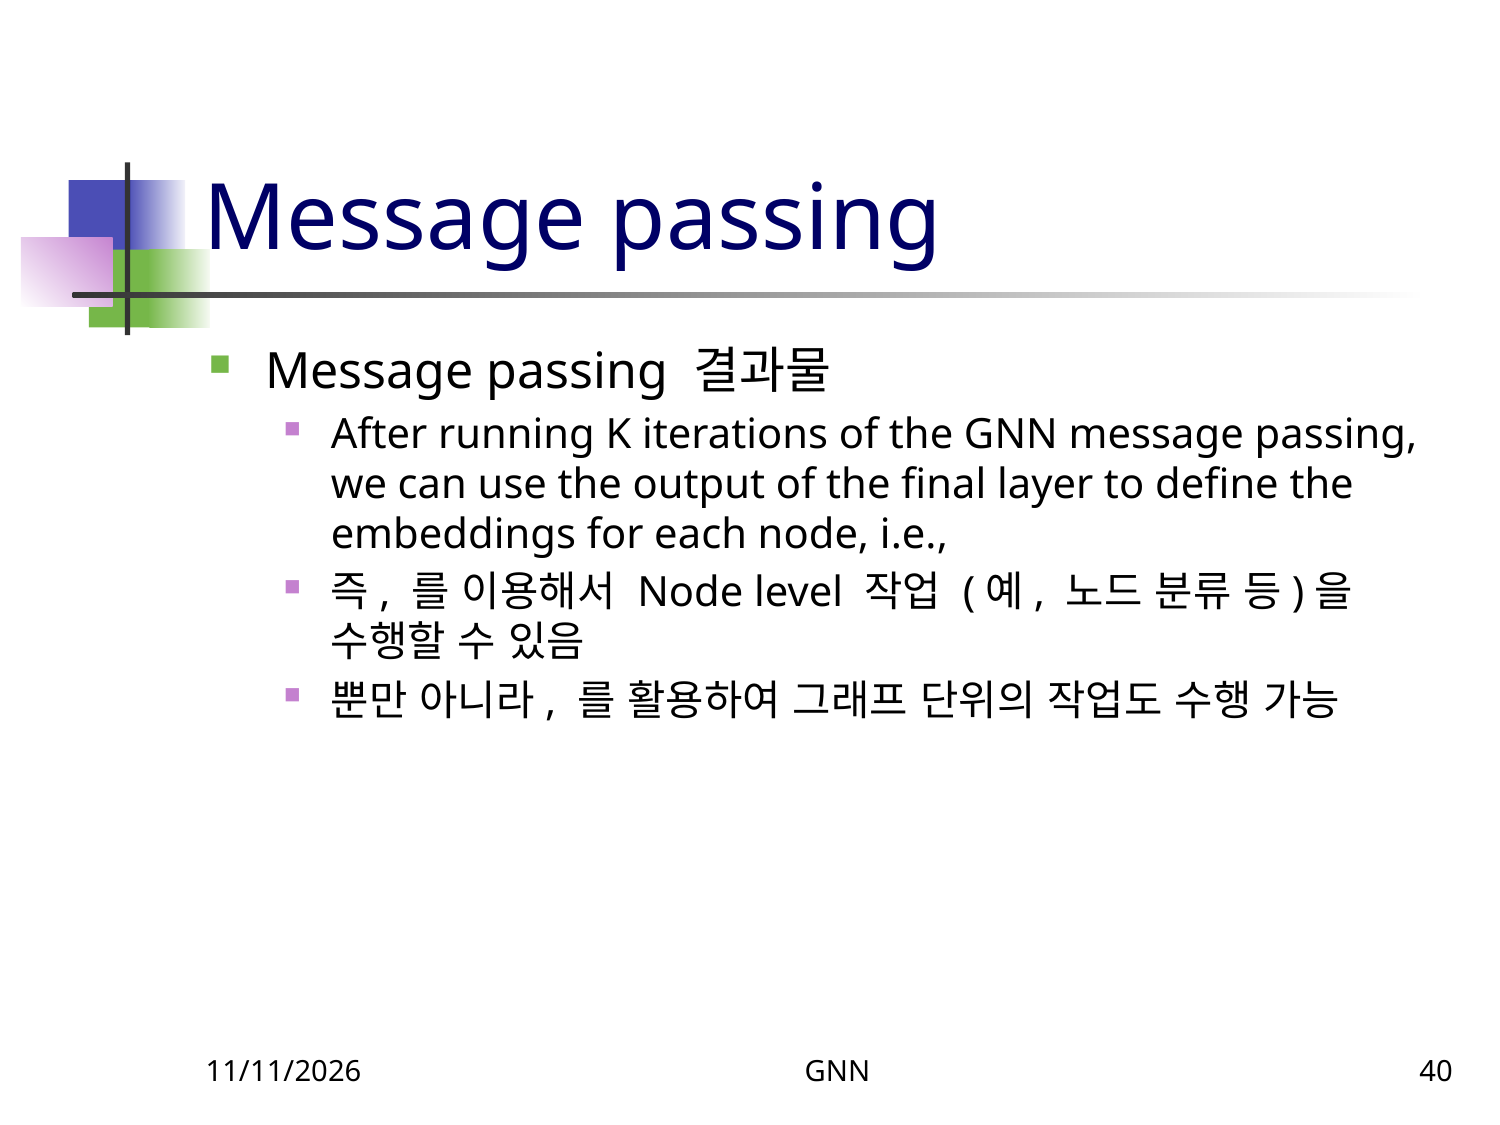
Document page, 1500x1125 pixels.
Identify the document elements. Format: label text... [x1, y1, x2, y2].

title Message passing [188, 35, 1468, 275]
slide_number 40 [1155, 1024, 1468, 1100]
footer GNN [600, 1024, 1075, 1100]
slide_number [190, 1024, 504, 1100]
